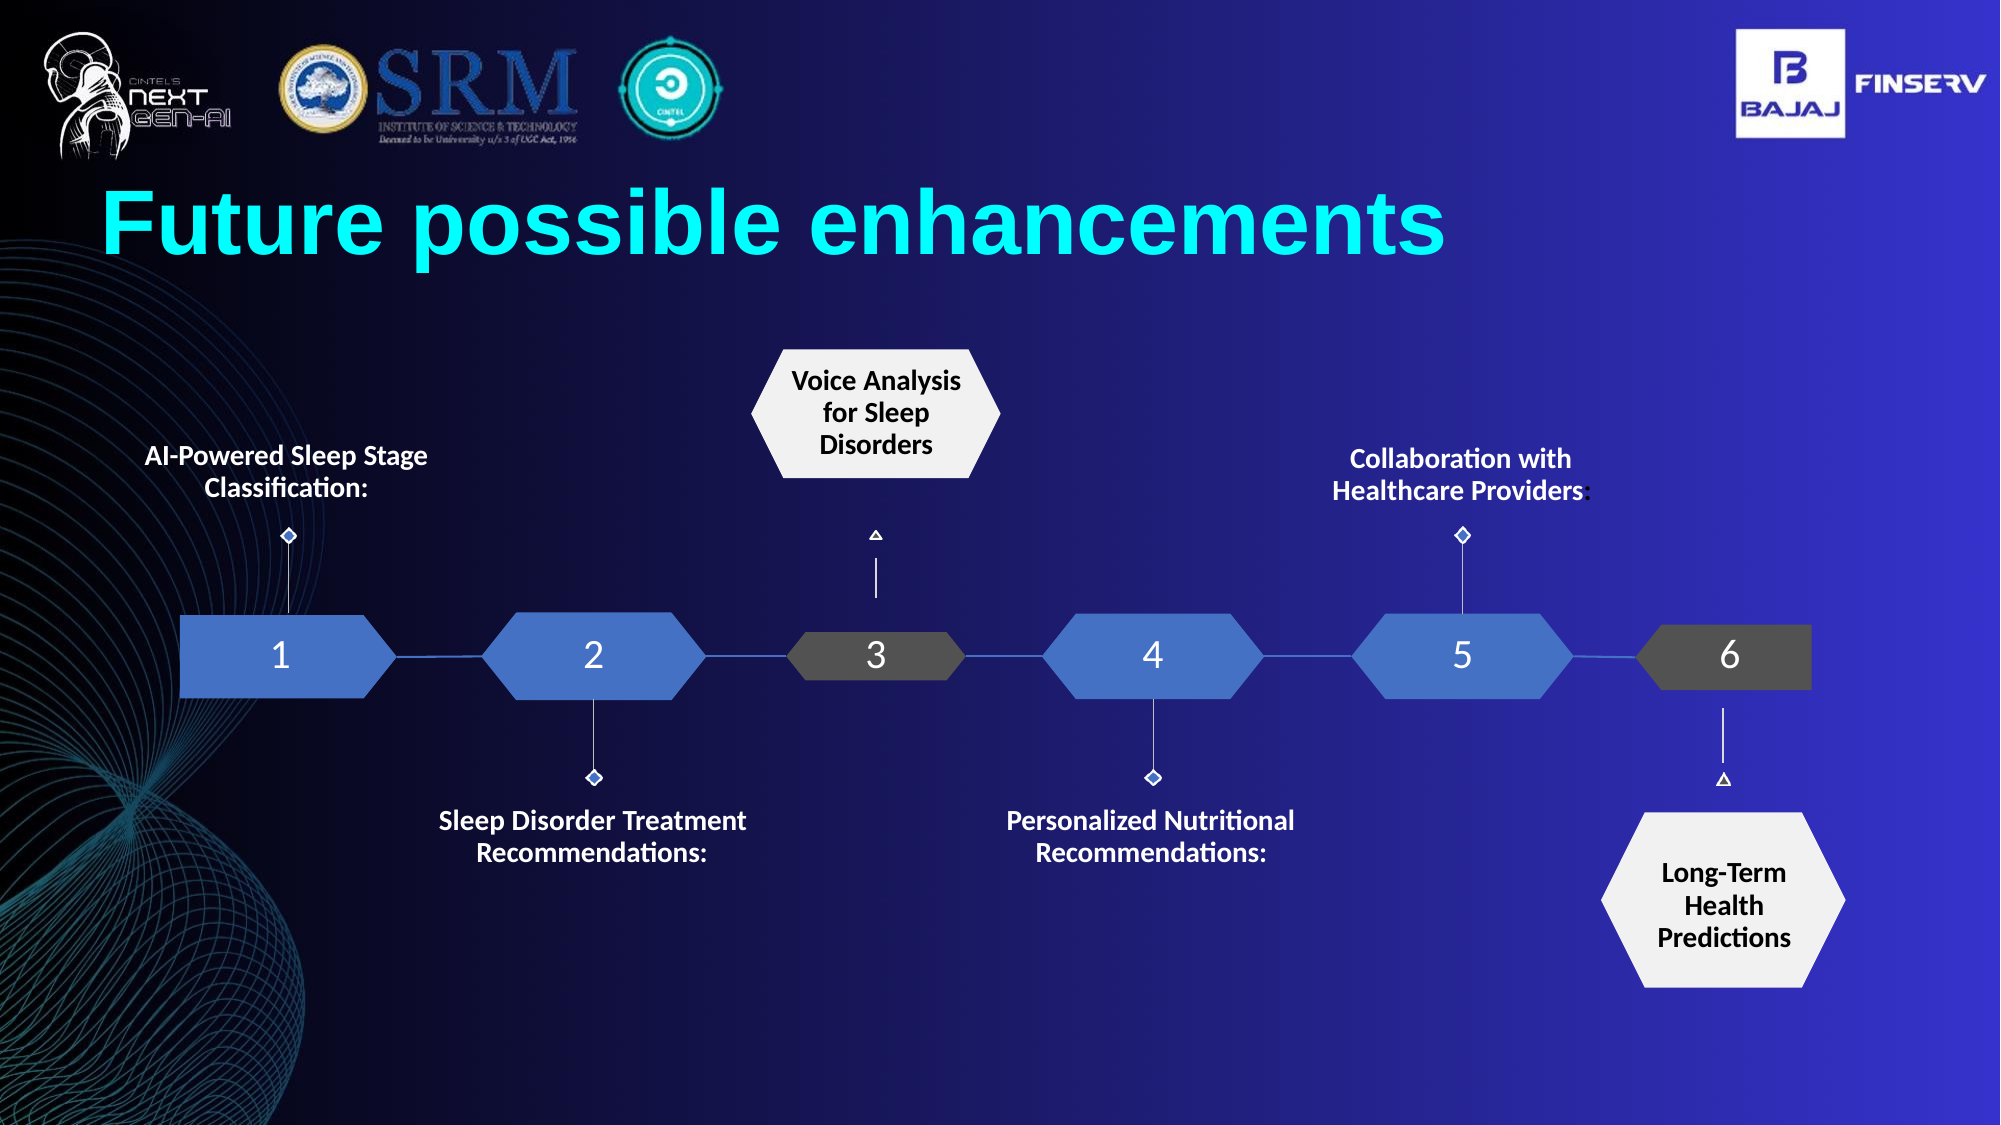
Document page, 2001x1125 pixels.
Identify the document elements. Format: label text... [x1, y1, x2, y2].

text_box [1716, 708, 1731, 786]
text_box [1454, 526, 1812, 691]
text_box AI-Powered Sleep Stage Classification: [142, 433, 435, 504]
text_box Sleep Disorder Treatment Recommendations: [436, 798, 751, 869]
text_box [179, 615, 275, 699]
text_box Voice Analysis for Sleep Disorders [787, 358, 964, 461]
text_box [1144, 613, 1575, 786]
picture [0, 0, 2000, 1125]
text_box Collaboration with Healthcare Providers: [1330, 436, 1596, 507]
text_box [868, 529, 1265, 700]
text_box Personalized Nutritional Recommendations: [1004, 798, 1302, 869]
text_box 1 [267, 624, 275, 677]
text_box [585, 631, 967, 786]
text_box Long-Term Health Predictions [1653, 850, 1795, 953]
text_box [280, 527, 707, 701]
text_box [751, 349, 1001, 479]
text_box [1600, 812, 1846, 988]
title Future possible enhancements [100, 160, 1613, 351]
